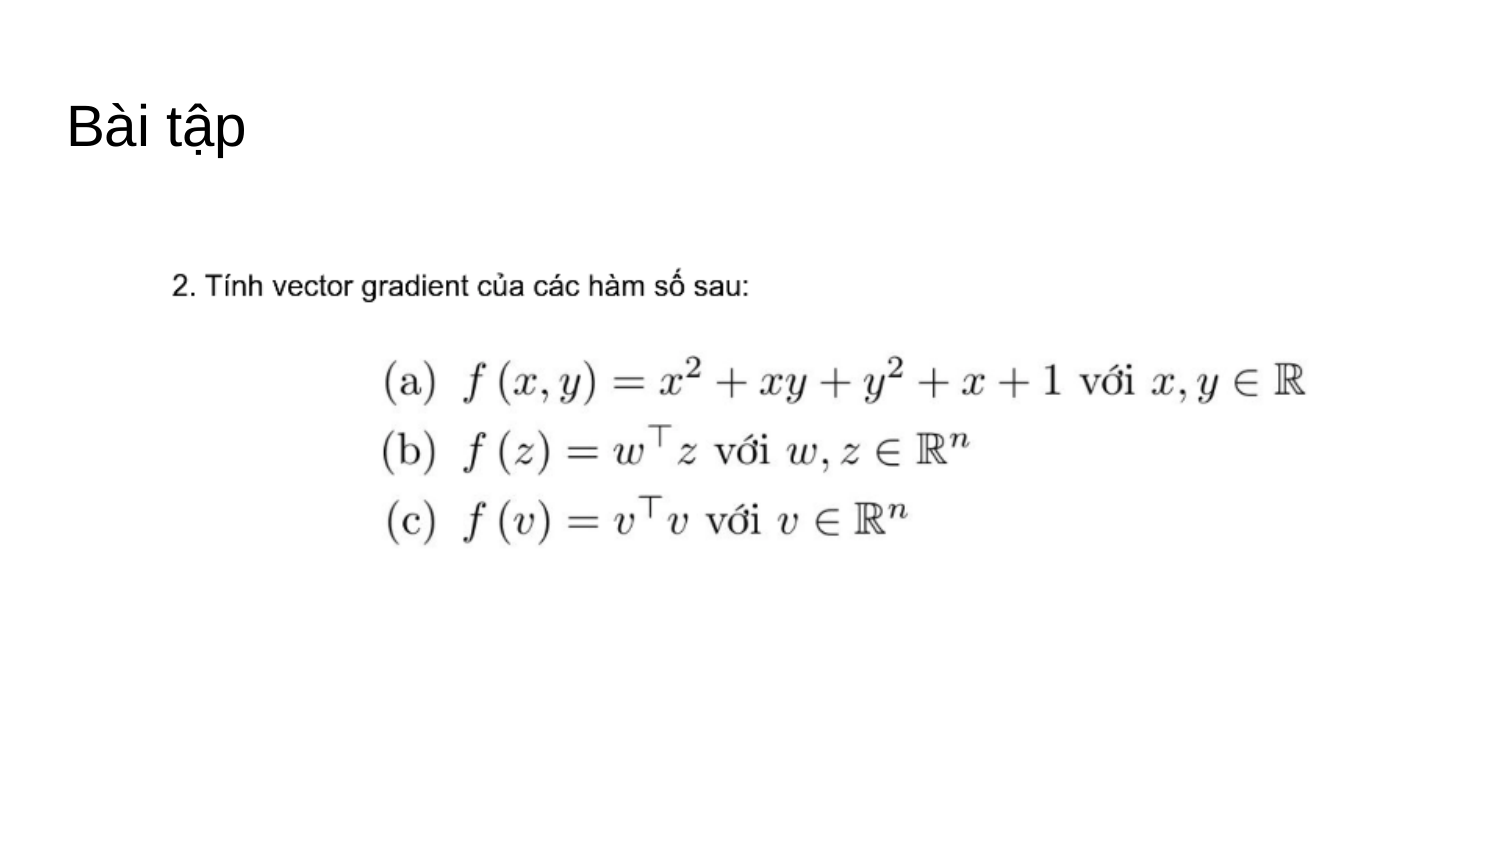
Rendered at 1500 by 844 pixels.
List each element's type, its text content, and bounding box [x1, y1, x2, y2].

title Bài tập [51, 72, 1449, 167]
picture [165, 257, 1335, 587]
